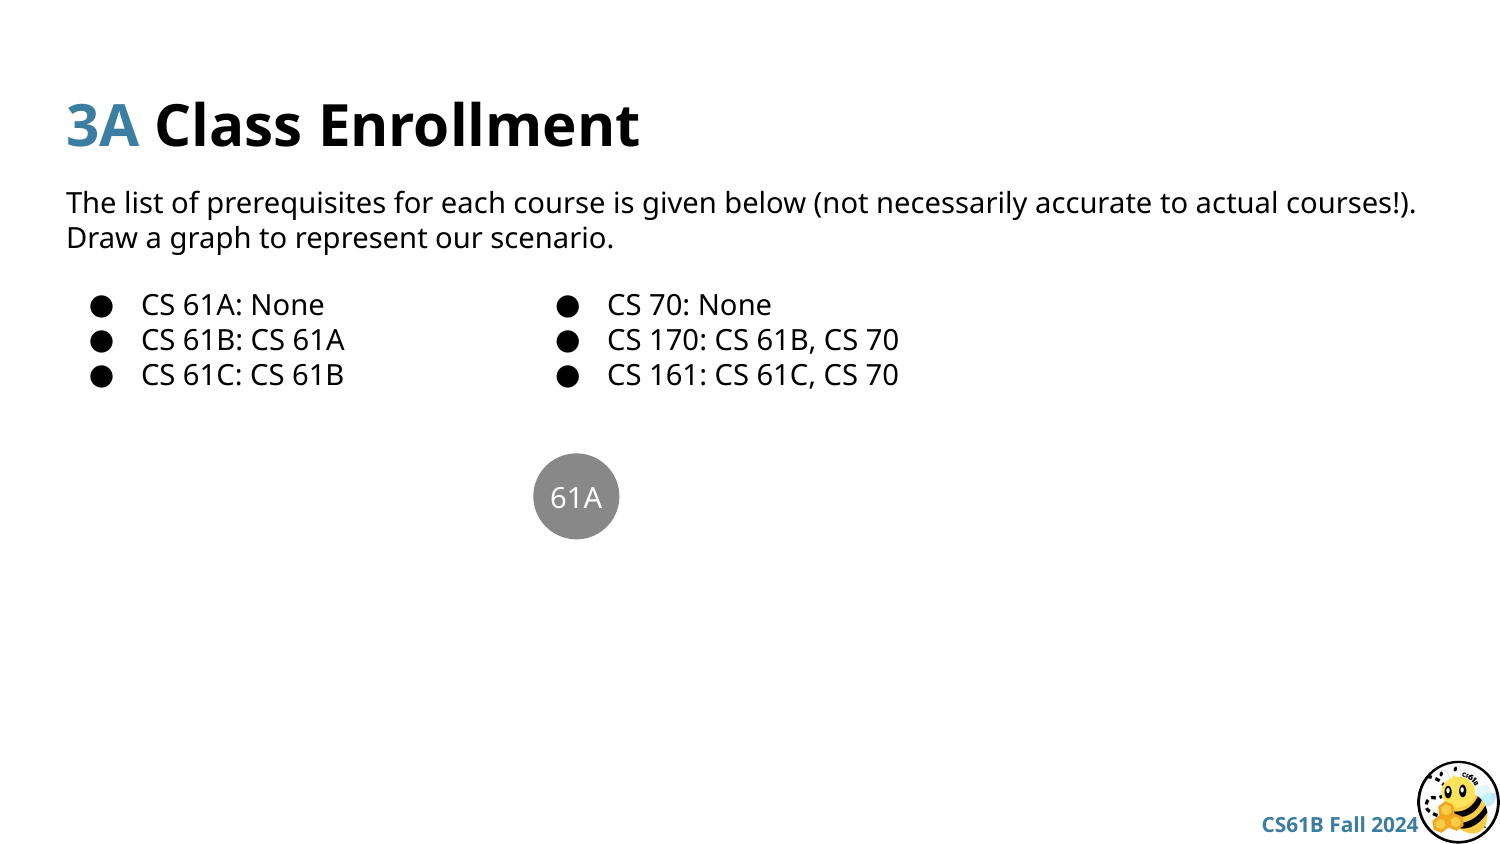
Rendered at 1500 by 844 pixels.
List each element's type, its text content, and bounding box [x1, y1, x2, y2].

text_box 61A [533, 453, 620, 540]
text_box CS 70: None CS 170: CS 61B, CS 70 CS 161: CS 61C, CS 70 [544, 271, 1010, 406]
title 3A Class Enrollment [51, 72, 1449, 167]
text_box The list of prerequisites for each course is given below (not necessarily accurate to actual courses!). Draw a graph to represent our scenario. [51, 169, 1434, 270]
picture [1417, 760, 1500, 844]
text_box CS 61A: None CS 61B: CS 61A CS 61C: CS 61B [51, 271, 544, 406]
